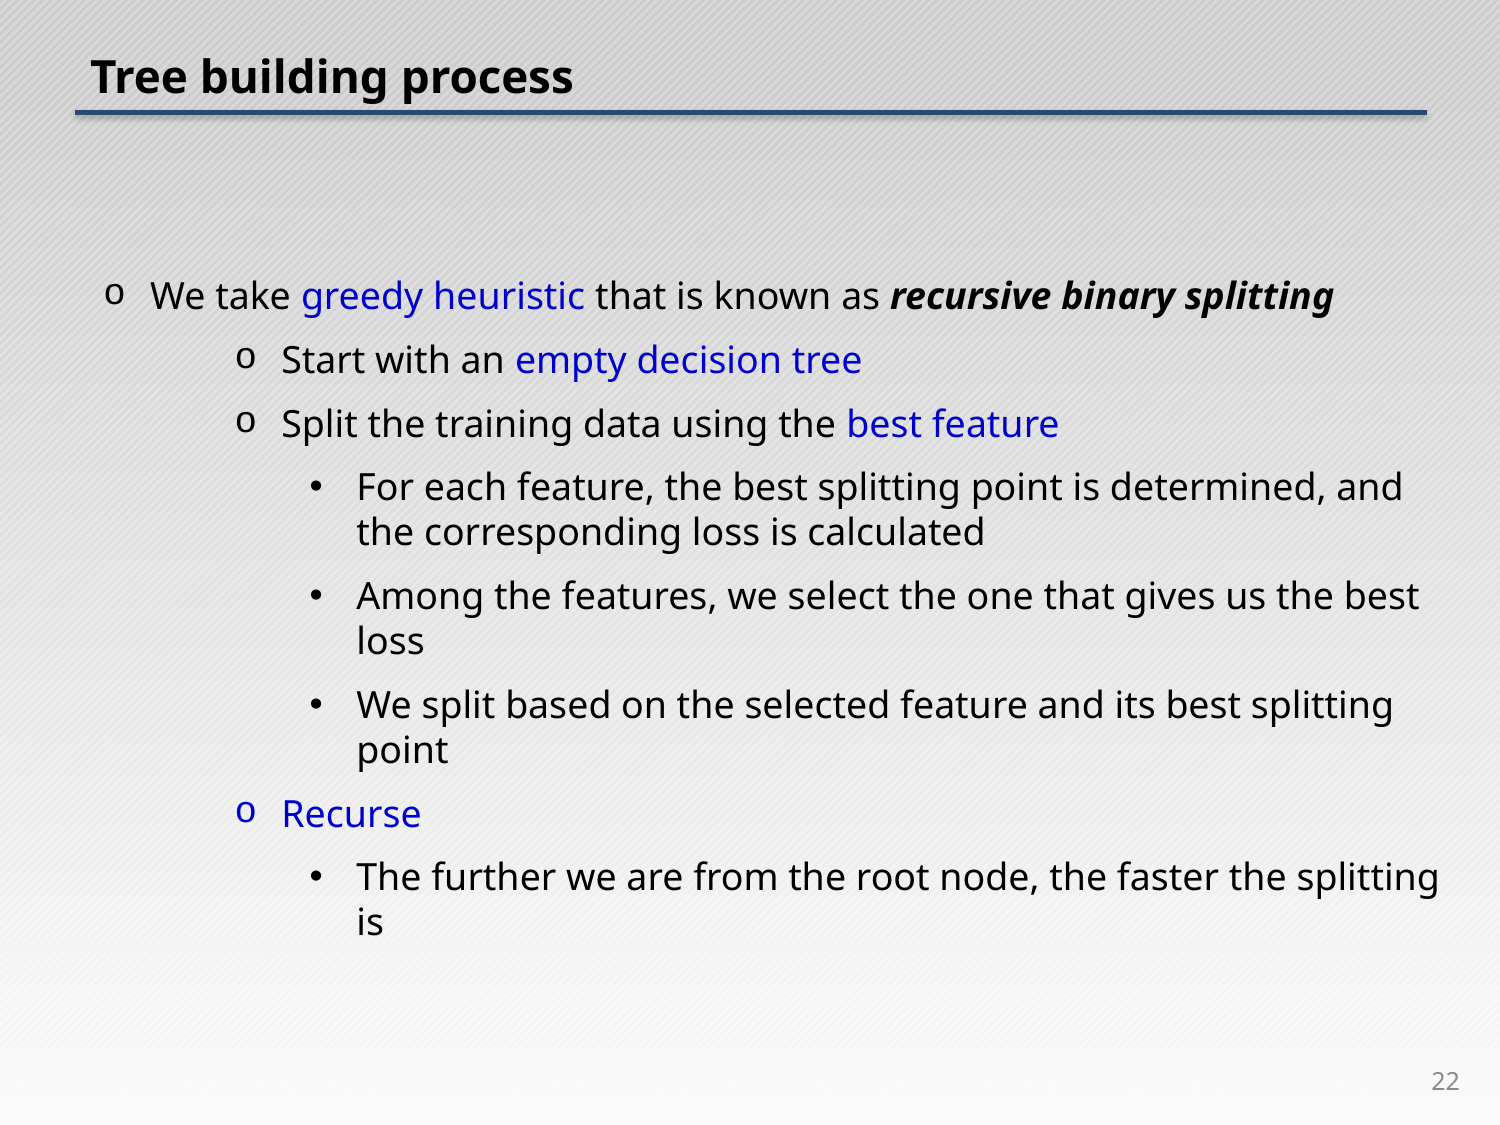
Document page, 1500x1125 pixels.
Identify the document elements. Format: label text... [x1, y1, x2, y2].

slide_number 22 [1125, 1055, 1475, 1113]
picture [0, 0, 1500, 1125]
text_box We take greedy heuristic that is known as recursive binary splitting Start with an empty decision tree Split the training data using the best feature For each feature, the best splitting point is determined, and the corresponding loss is calculated Among the features, we select the one that gives us the best loss We split based on the selected feature and its best splitting point Recurse The further we are from the root node, the faster the splitting is [58, 135, 1482, 1055]
title Tree building process [74, 37, 1426, 113]
